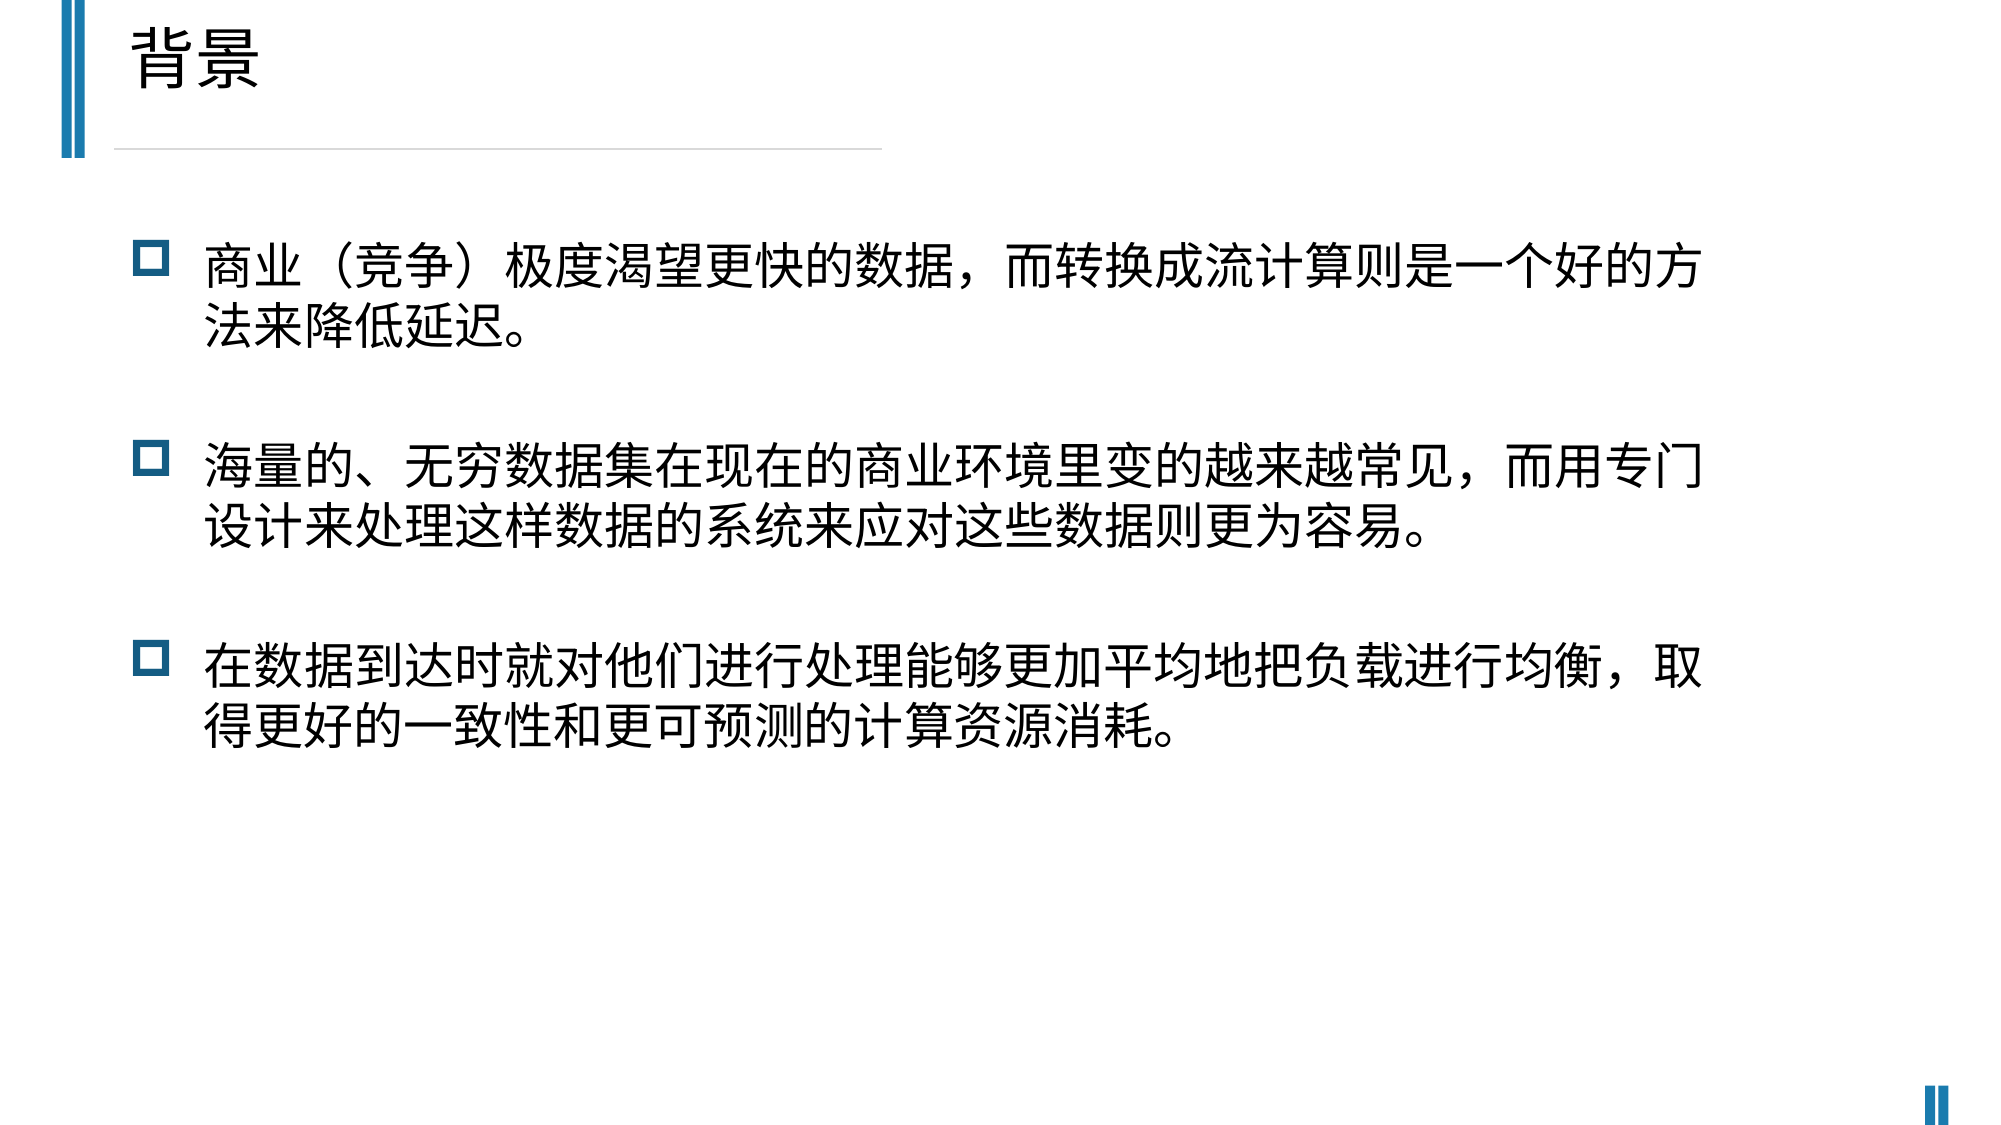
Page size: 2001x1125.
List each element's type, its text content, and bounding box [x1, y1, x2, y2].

list 背景 [114, 9, 1415, 106]
list 商业（竞争）极度渴望更快的数据，而转换成流计算则是一个好的方法来降低延迟。 海量的、无穷数据集在现在的商业环境里变的越来越常见，而用专门设计来处理这样数据的系统来应对这些数据则更为容易。 在数据到达时就对他们进行处理能够更加平均地把负载进行均衡，取得更好的一致性和更可预测的计算资源消耗。 [114, 227, 1765, 756]
